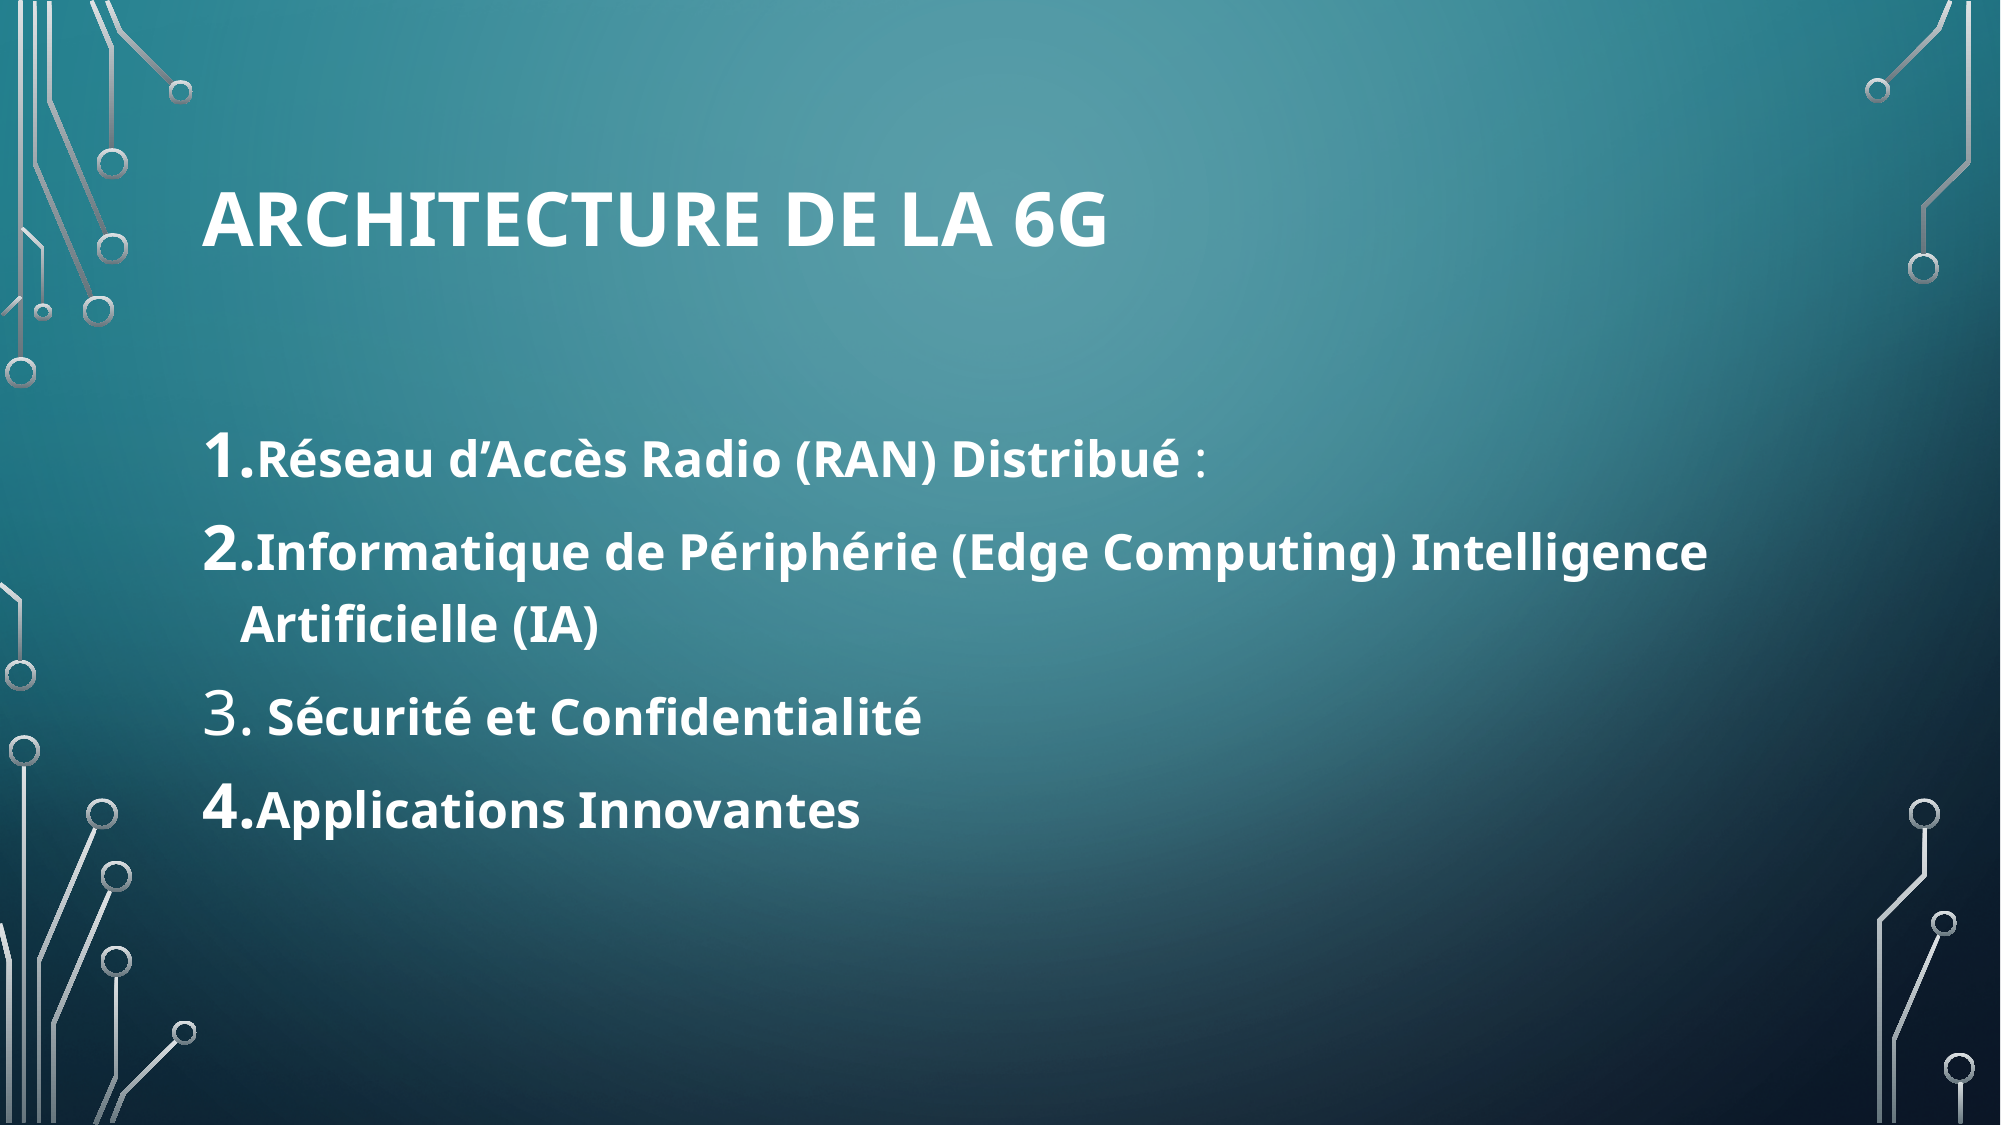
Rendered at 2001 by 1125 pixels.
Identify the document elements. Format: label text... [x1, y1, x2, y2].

title Architecture de la 6G [187, 101, 1813, 344]
list Réseau d’Accès Radio (RAN) Distribué : Informatique de Périphérie (Edge Computing) Intelligence Artificielle (IA) Sécurité et Confidentialité Applications Innovantes [187, 408, 1813, 960]
